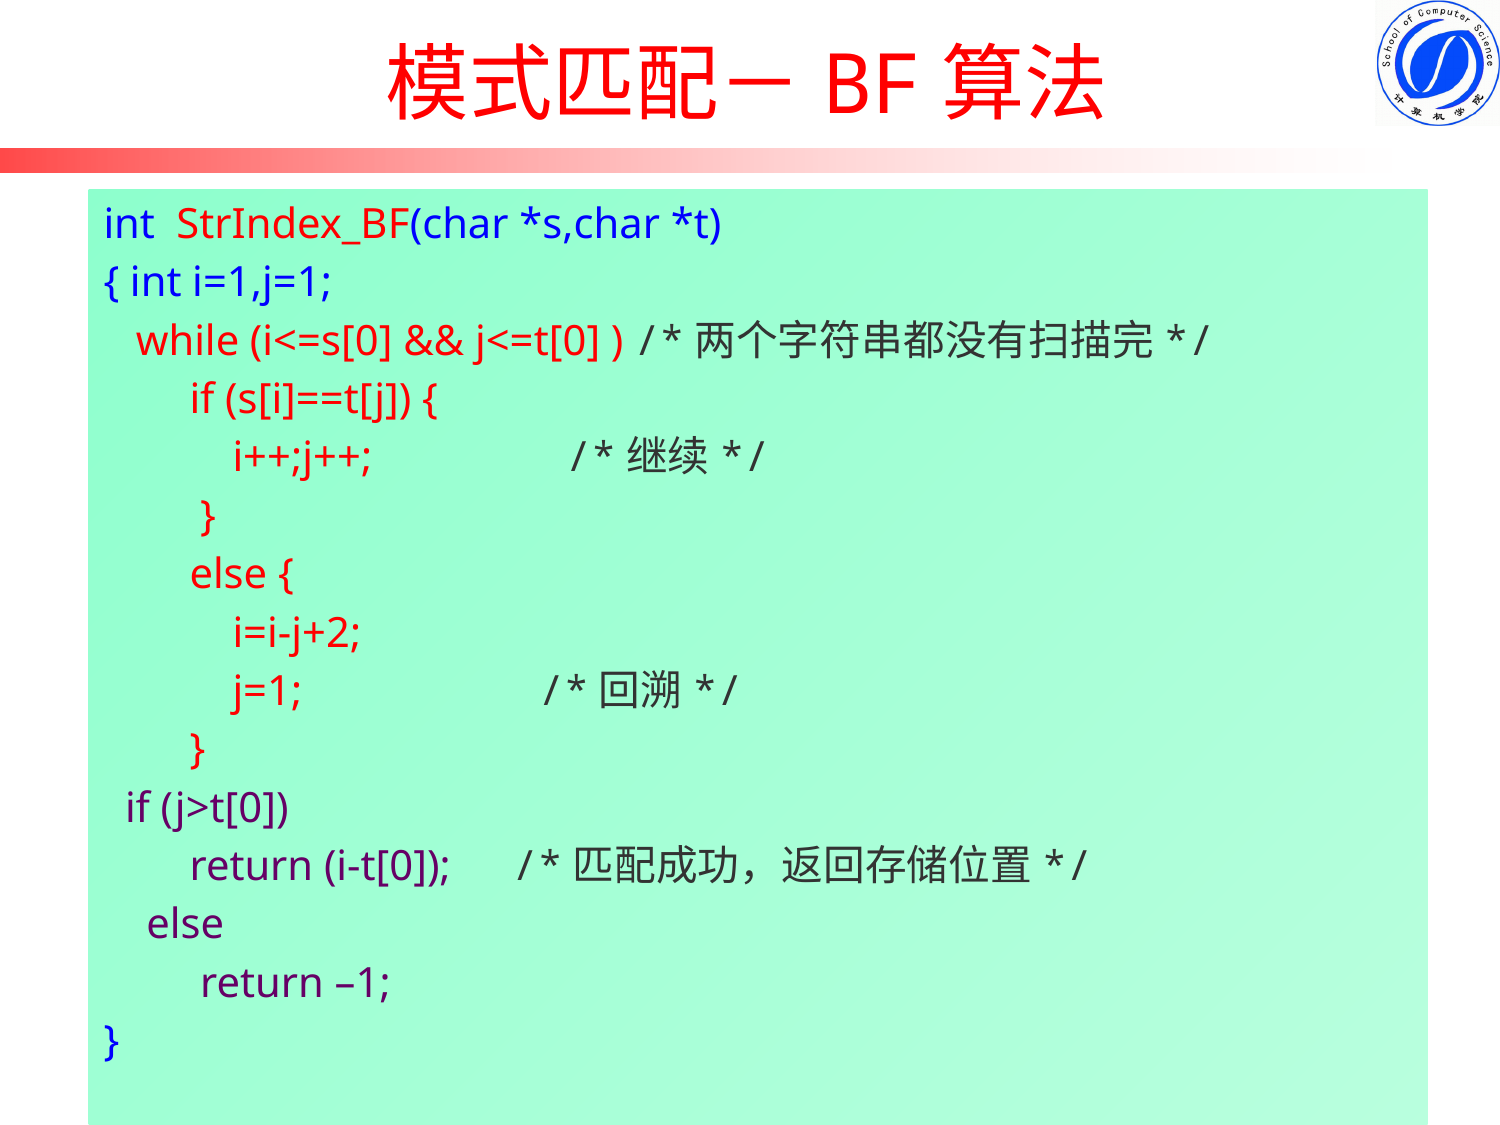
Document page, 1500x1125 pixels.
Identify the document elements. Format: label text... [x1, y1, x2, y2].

text_box int StrIndex_BF(char *s,char *t) { int i=1,j=1; while (i<=s[0] && j<=t[0] ) /*两个字符串都没有扫描完*/ if (s[i]==t[j]) { i++;j++; /*继续*/ } else { i=i-j+2; j=1; /*回溯*/ } if (j>t[0]) return (i-t[0]); /*匹配成功，返回存储位置*/ else return –1; } [88, 189, 1428, 1125]
title 模式匹配－BF算法 [88, 31, 1367, 138]
picture [1375, 0, 1500, 126]
